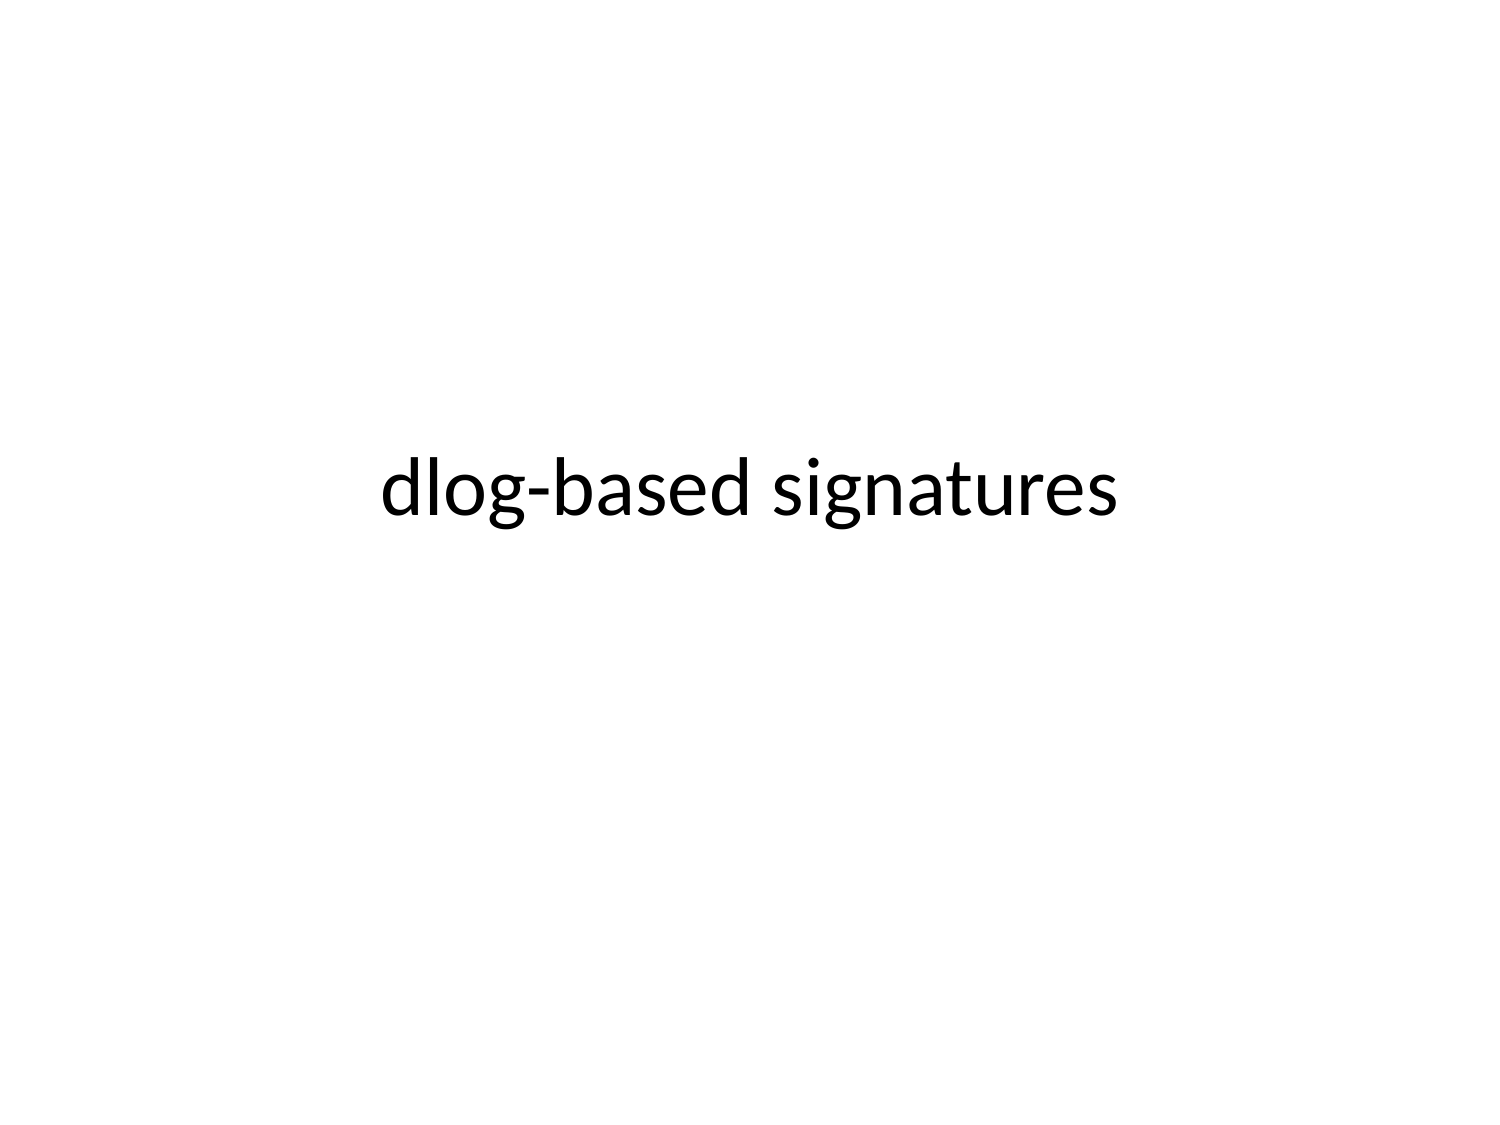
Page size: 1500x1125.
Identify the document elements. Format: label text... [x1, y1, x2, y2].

subtitle dlog-based signatures [225, 425, 1275, 713]
